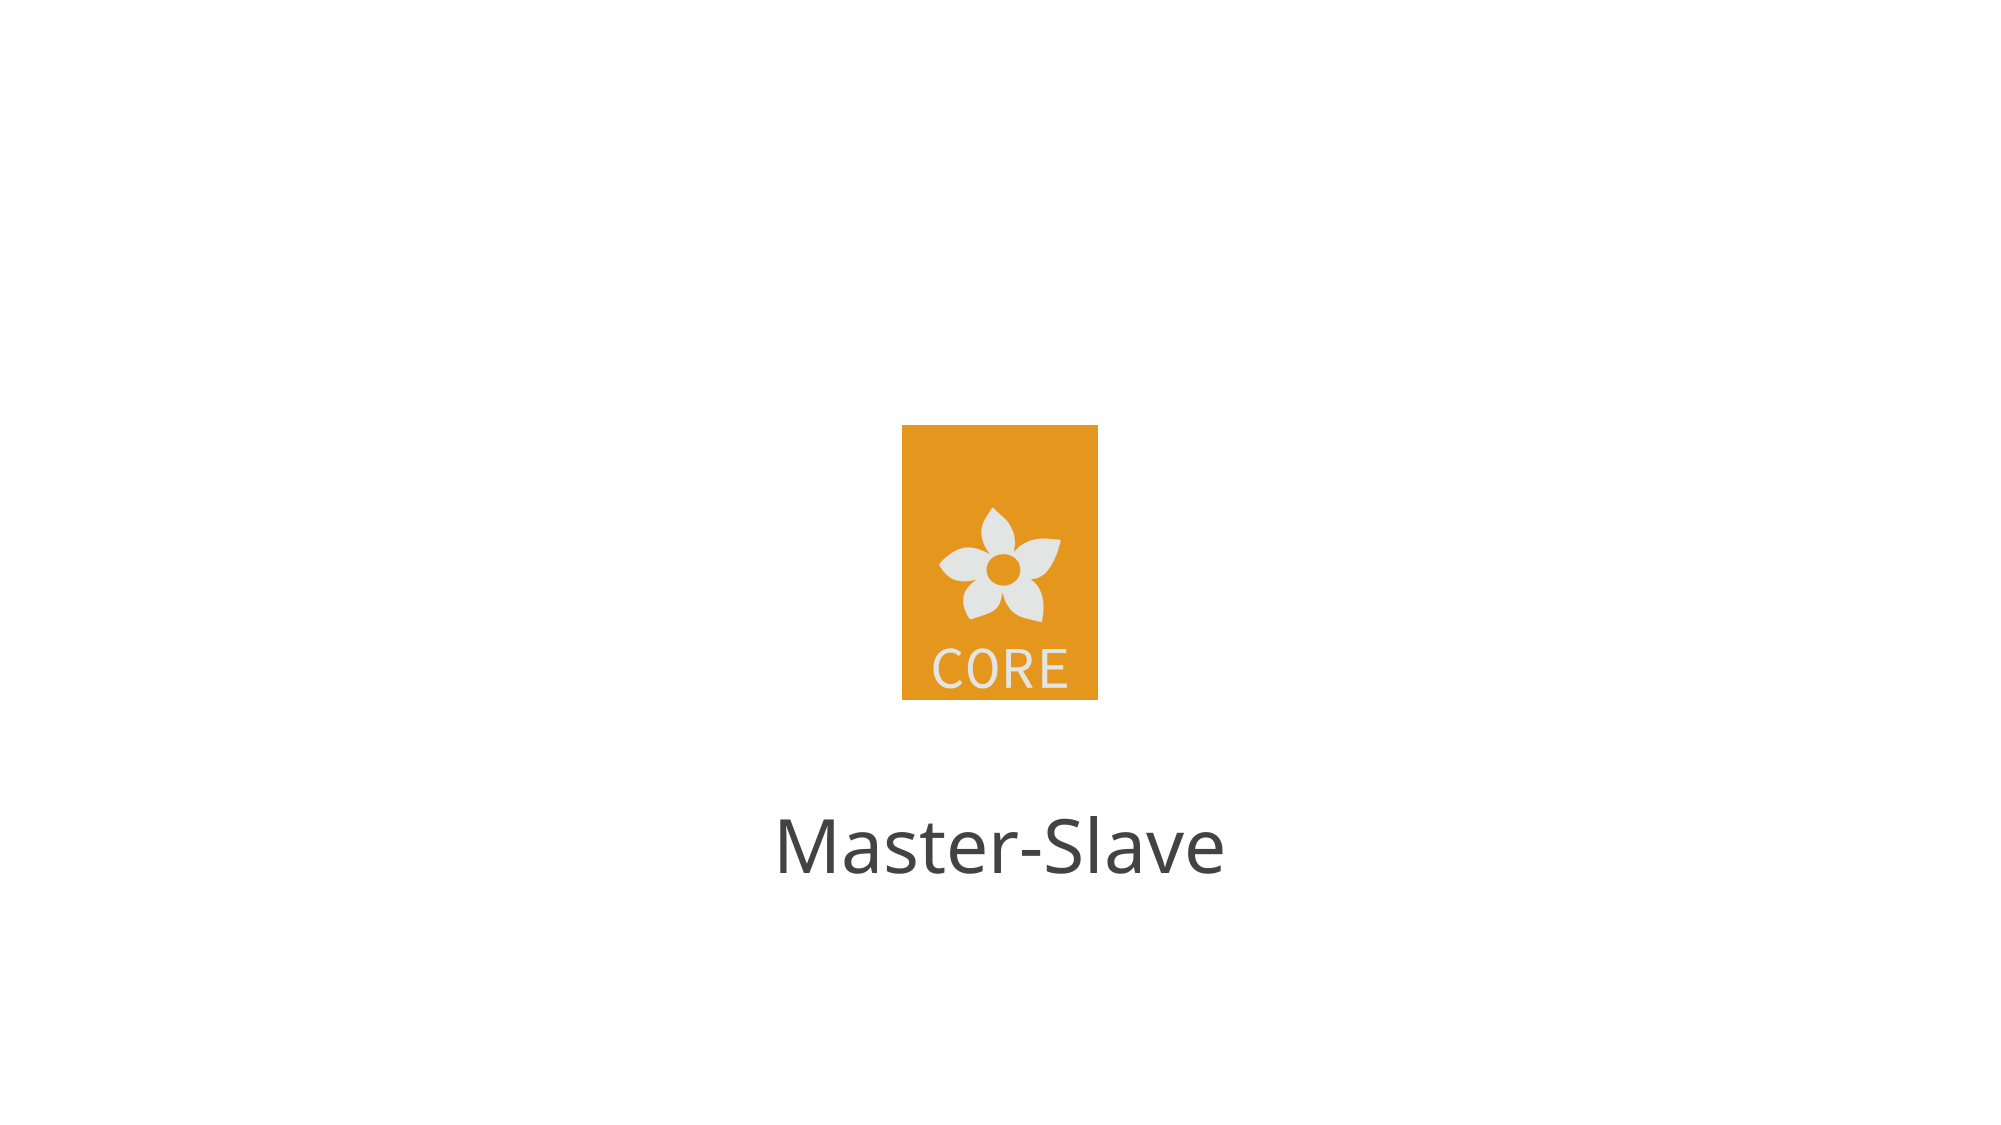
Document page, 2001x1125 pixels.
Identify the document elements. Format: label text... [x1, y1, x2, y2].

picture [902, 425, 1098, 700]
title Master-Slave [249, 784, 1750, 897]
